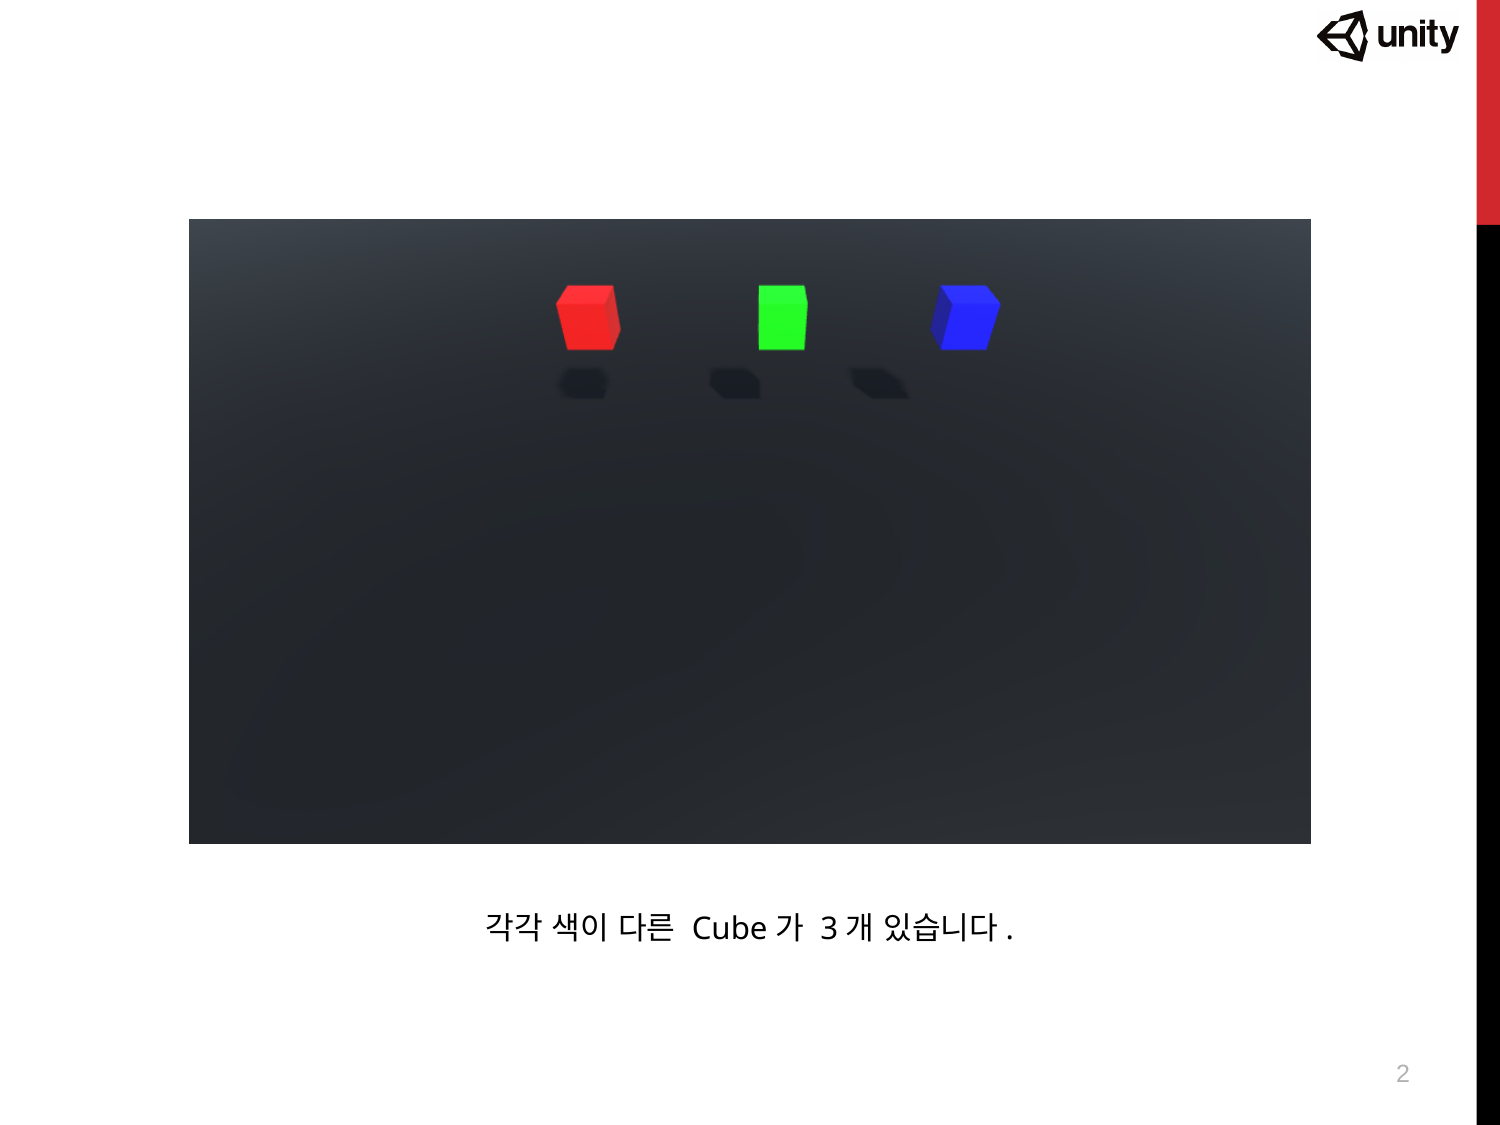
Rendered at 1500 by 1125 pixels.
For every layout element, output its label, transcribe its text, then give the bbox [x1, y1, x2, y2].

slide_number 2 [1074, 1042, 1425, 1103]
list 각각 색이 다른 Cube가 3개 있습니다. [88, 869, 1412, 985]
picture [1316, 10, 1459, 62]
picture [189, 219, 1311, 844]
